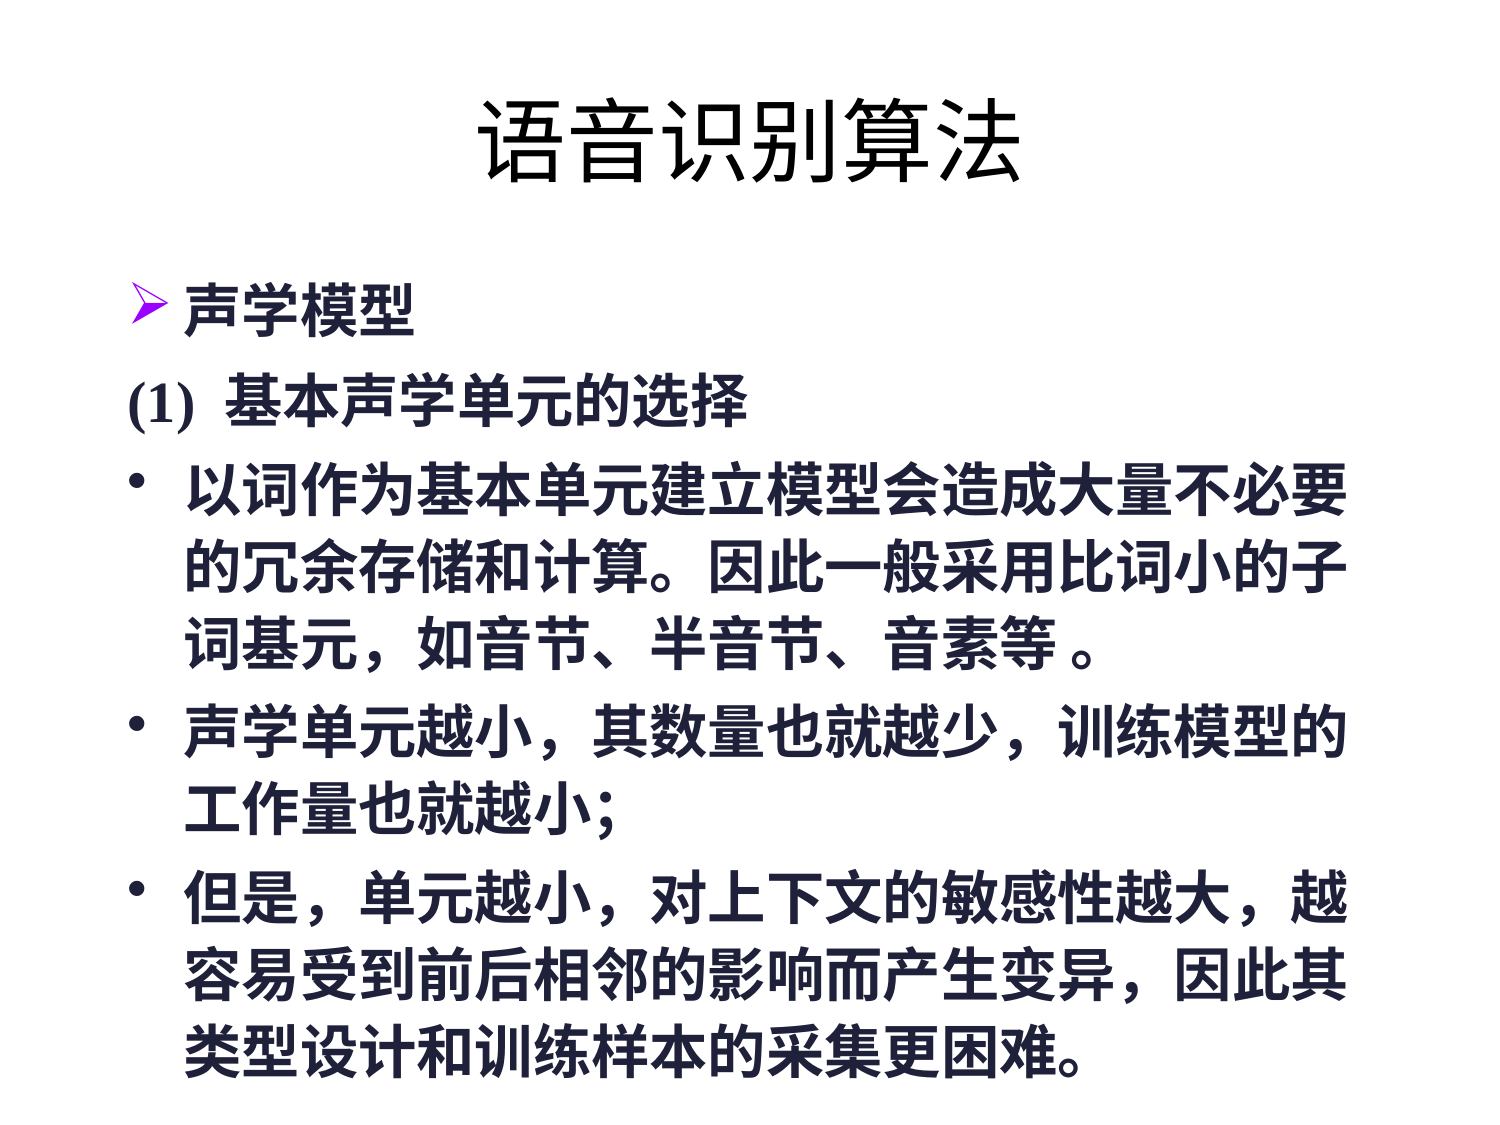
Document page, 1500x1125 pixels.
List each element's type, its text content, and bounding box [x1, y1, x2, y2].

title 语音识别算法 [75, 45, 1425, 233]
list 声学模型 (1) 基本声学单元的选择 以词作为基本单元建立模型会造成大量不必要的冗余存储和计算。因此一般采用比词小的子词基元，如音节、半音节、音素等 。 声学单元越小，其数量也就越少，训练模型的工作量也就越小； 但是，单元越小，对上下文的敏感性越大，越容易受到前后相邻的影响而产生变异，因此其类型设计和训练样本的采集更困难。 [112, 275, 1388, 1088]
